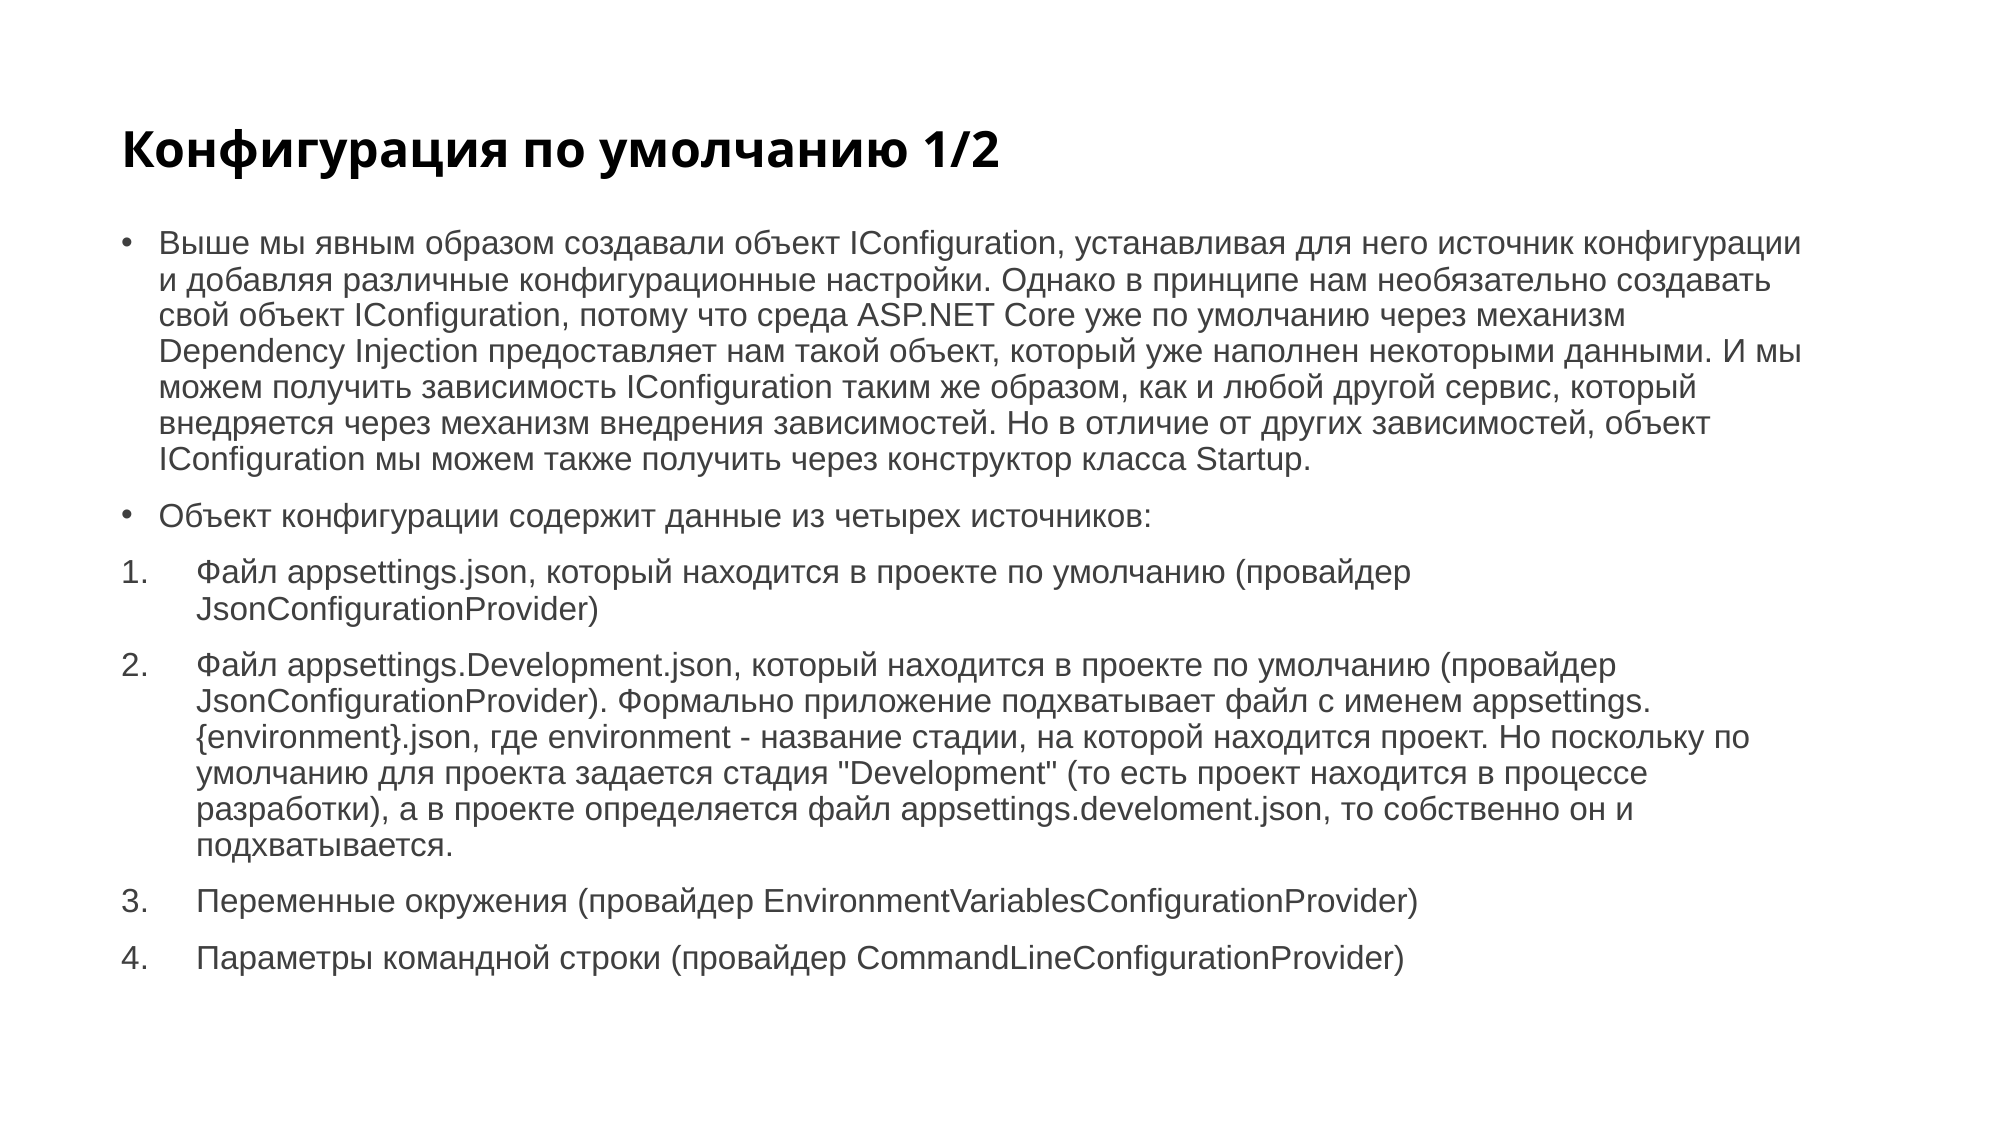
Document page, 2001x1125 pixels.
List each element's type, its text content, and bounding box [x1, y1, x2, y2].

list Выше мы явным образом создавали объект IConfiguration, устанавливая для него источник конфигурации и добавляя различные конфигурационные настройки. Однако в принципе нам необязательно создавать свой объект IConfiguration, потому что среда ASP.NET Core уже по умолчанию через механизм Dependency Injection предоставляет нам такой объект, который уже наполнен некоторыми данными. И мы можем получить зависимость IConfiguration таким же образом, как и любой другой сервис, который внедряется через механизм внедрения зависимостей. Но в отличие от других зависимостей, объект IConfiguration мы можем также получить через конструктор класса Startup. Объект конфигурации содержит данные из четырех источников: Файл appsettings.json, который находится в проекте по умолчанию (провайдер JsonConfigurationProvider) Файл appsettings.Development.json, который находится в проекте по умолчанию (провайдер JsonConfigurationProvider). Формально приложение подхватывает файл с именем appsettings.{environment}.json, где environment - название стадии, на которой находится проект. Но поскольку по умолчанию для проекта задается стадия "Development" (то есть проект находится в процессе разработки), а в проекте определяется файл appsettings.develoment.json, то собственно он и подхватывается. Переменные окружения (провайдер EnvironmentVariablesConfigurationProvider) Параметры командной строки (провайдер CommandLineConfigurationProvider) [106, 218, 1832, 1088]
title Конфигурация по умолчанию 1/2 [106, 42, 1832, 218]
